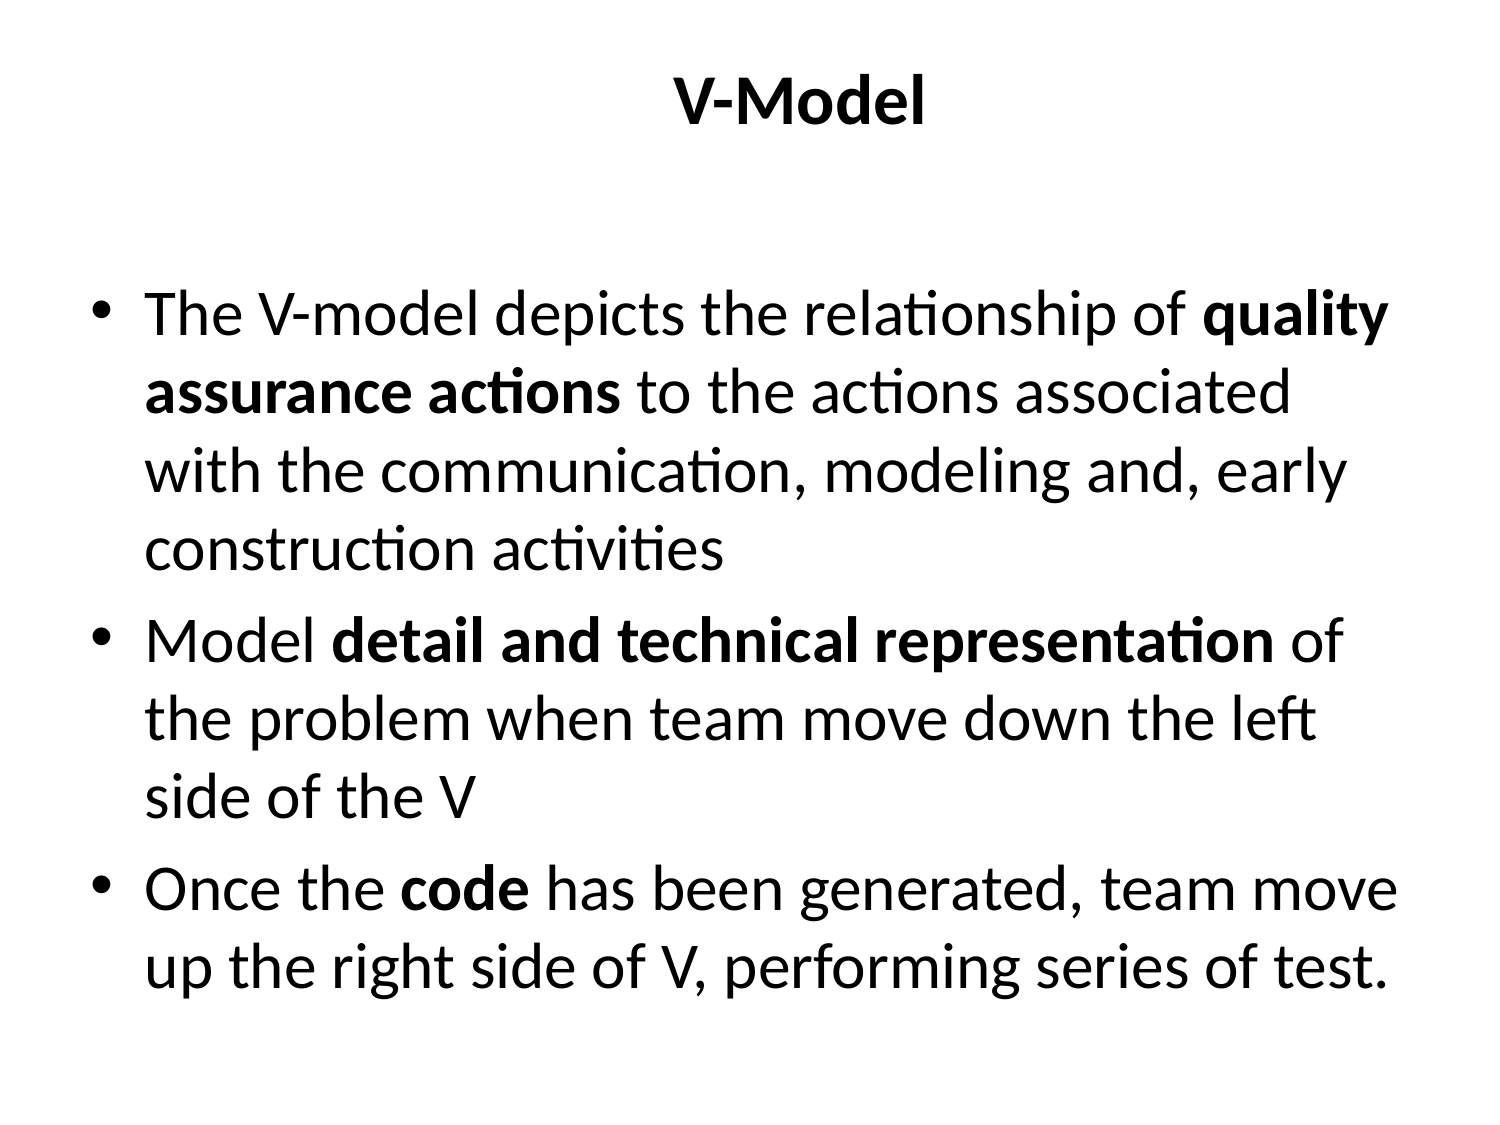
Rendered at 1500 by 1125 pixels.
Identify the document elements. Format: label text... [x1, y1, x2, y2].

title V-Model [75, 45, 1425, 233]
list The V-model depicts the relationship of quality assurance actions to the actions associated with the communication, modeling and, early construction activities Model detail and technical representation of the problem when team move down the left side of the V Once the code has been generated, team move up the right side of V, performing series of test. [75, 262, 1438, 1075]
